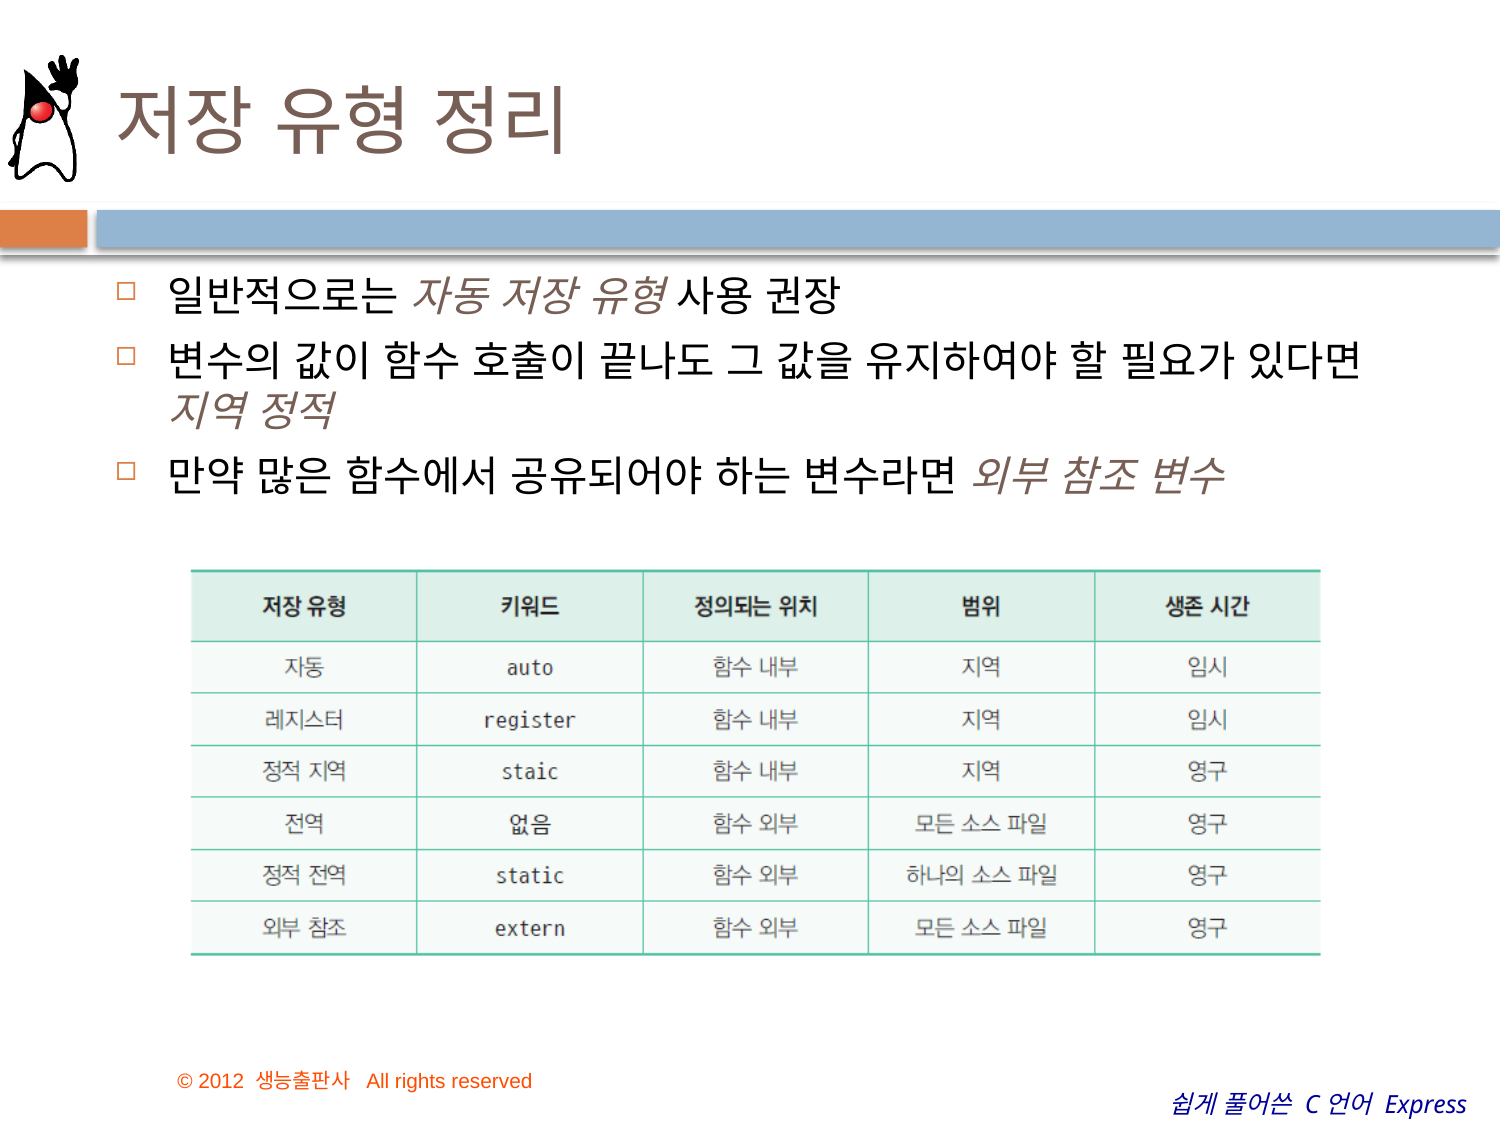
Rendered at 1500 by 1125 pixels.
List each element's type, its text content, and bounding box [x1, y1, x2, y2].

picture [170, 550, 1330, 970]
picture [8, 55, 79, 182]
list 일반적으로는 자동 저장 유형 사용 권장 변수의 값이 함수 호출이 끝나도 그 값을 유지하여야 할 필요가 있다면 지역 정적 만약 많은 함수에서 공유되어야 하는 변수라면 외부 참조 변수 [100, 262, 1438, 1000]
title 저장 유형 정리 [100, 37, 1438, 200]
